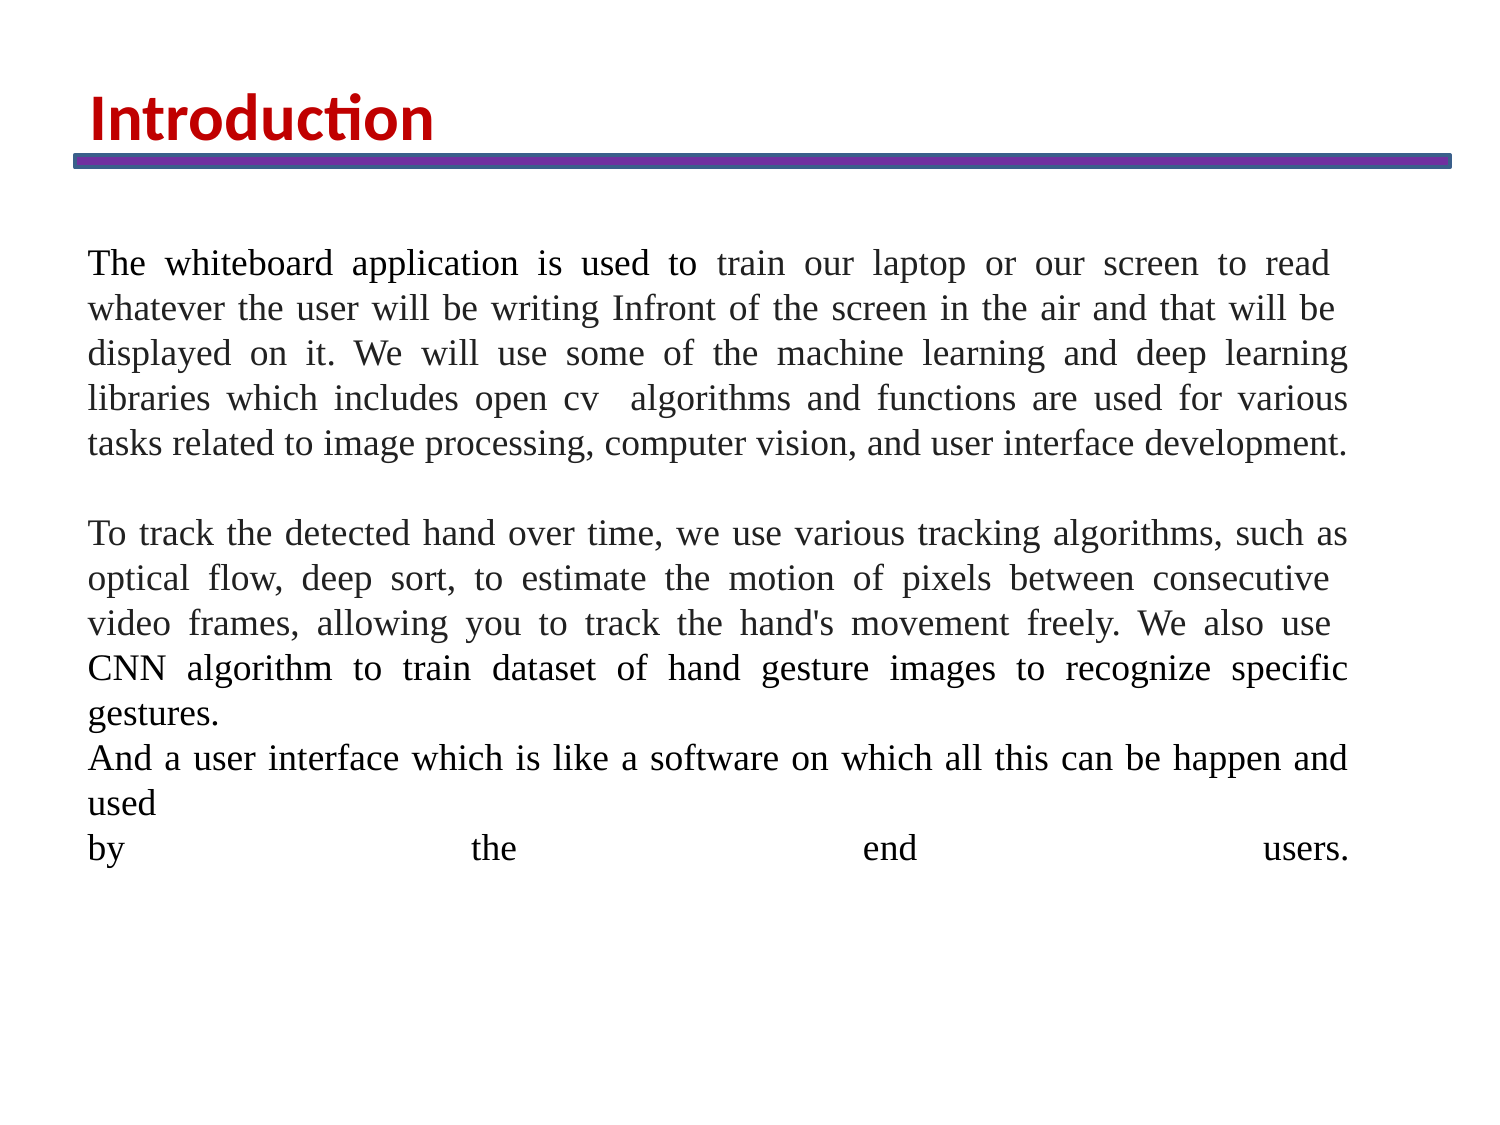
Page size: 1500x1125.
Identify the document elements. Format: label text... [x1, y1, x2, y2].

title The whiteboard application is used to train our laptop or our screen to read whatever the user will be writing Infront of the screen in the air and that will be displayed on it. We will use some of the machine learning and deep learning libraries which includes open cv algorithms and functions are used for various tasks related to image processing, computer vision, and user interface development. To track the detected hand over time, we use various tracking algorithms, such as optical flow, deep sort, to estimate the motion of pixels between consecutive video frames, allowing you to track the hand's movement freely. We also use CNN algorithm to train dataset of hand gesture images to recognize specific gestures. And a user interface which is like a software on which all this can be happen and used by the end users. [87, 212, 1350, 938]
text_box Introduction [75, 66, 1450, 162]
text_box [75, 162, 1450, 168]
